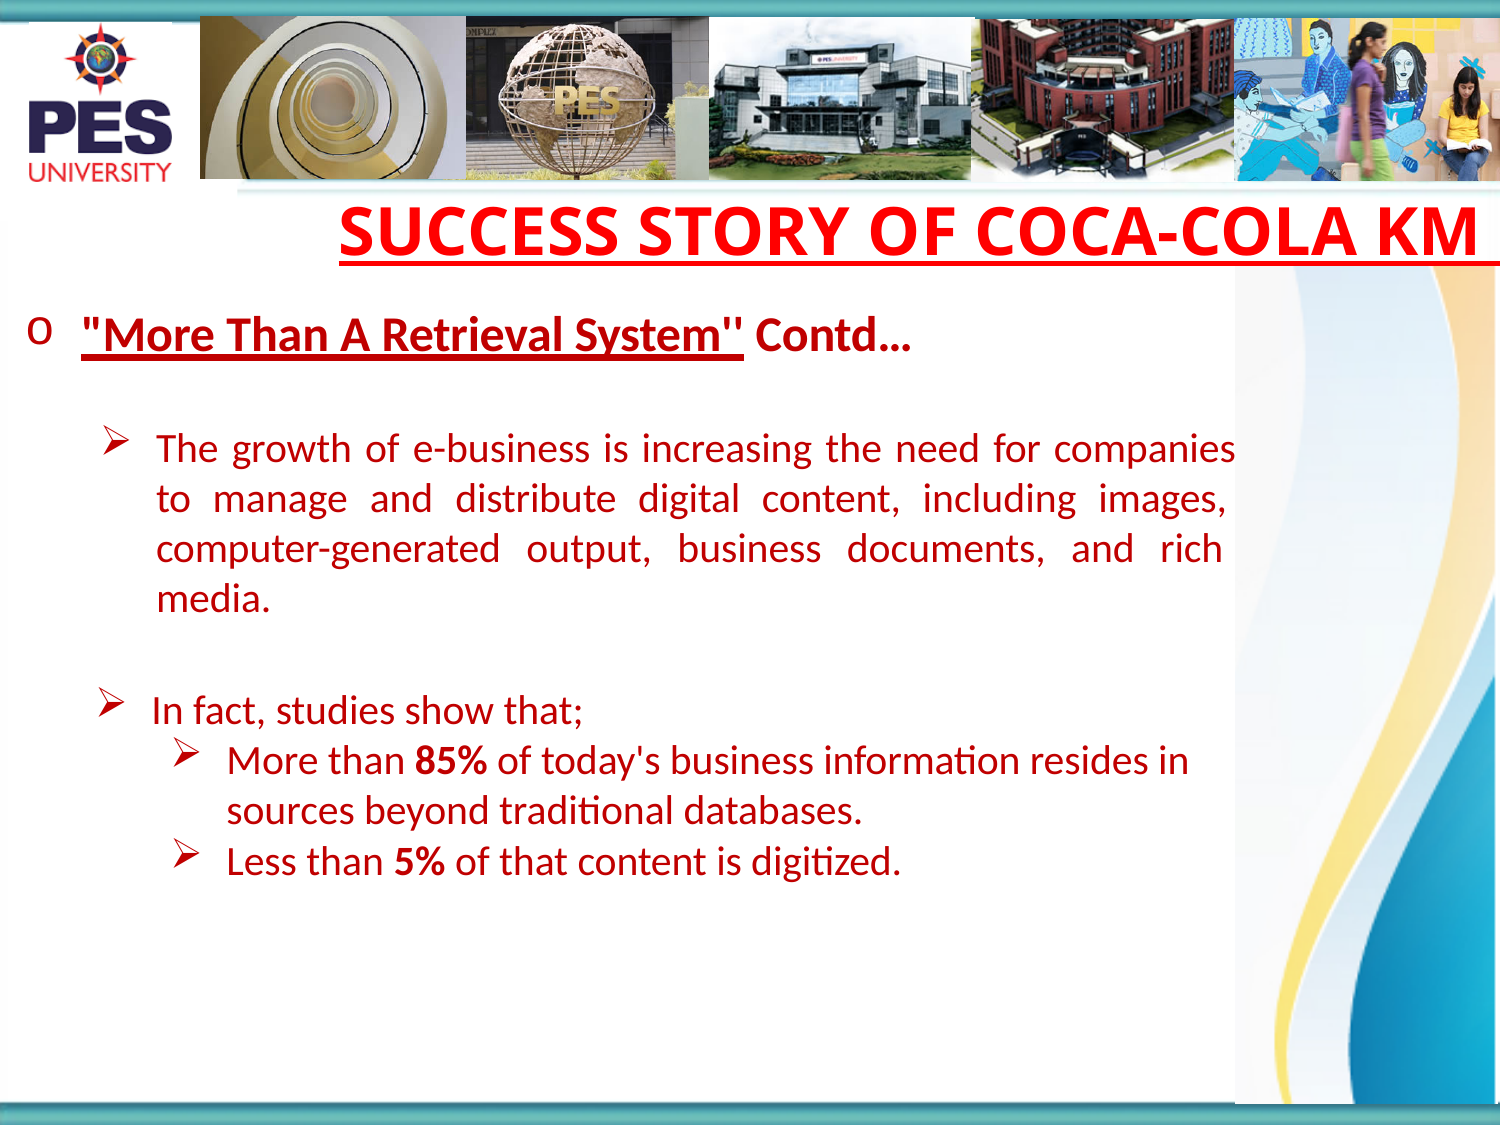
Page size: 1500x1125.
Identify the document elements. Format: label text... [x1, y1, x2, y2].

text_box In fact, studies show that; More than 85% of today's business information resides in sources beyond traditional databases. Less than 5% of that content is digitized. [93, 680, 1245, 884]
title SUCCESS STORY OF COCA-COLA KM [75, 177, 1500, 281]
picture [0, 0, 1500, 182]
text_box "More Than A Retrieval System'' Contd… The growth of e-business is increasing the need for companies to manage and distribute digital content, including images, computer-generated output, business documents, and rich media. [22, 298, 1250, 621]
picture [0, 222, 1500, 1125]
